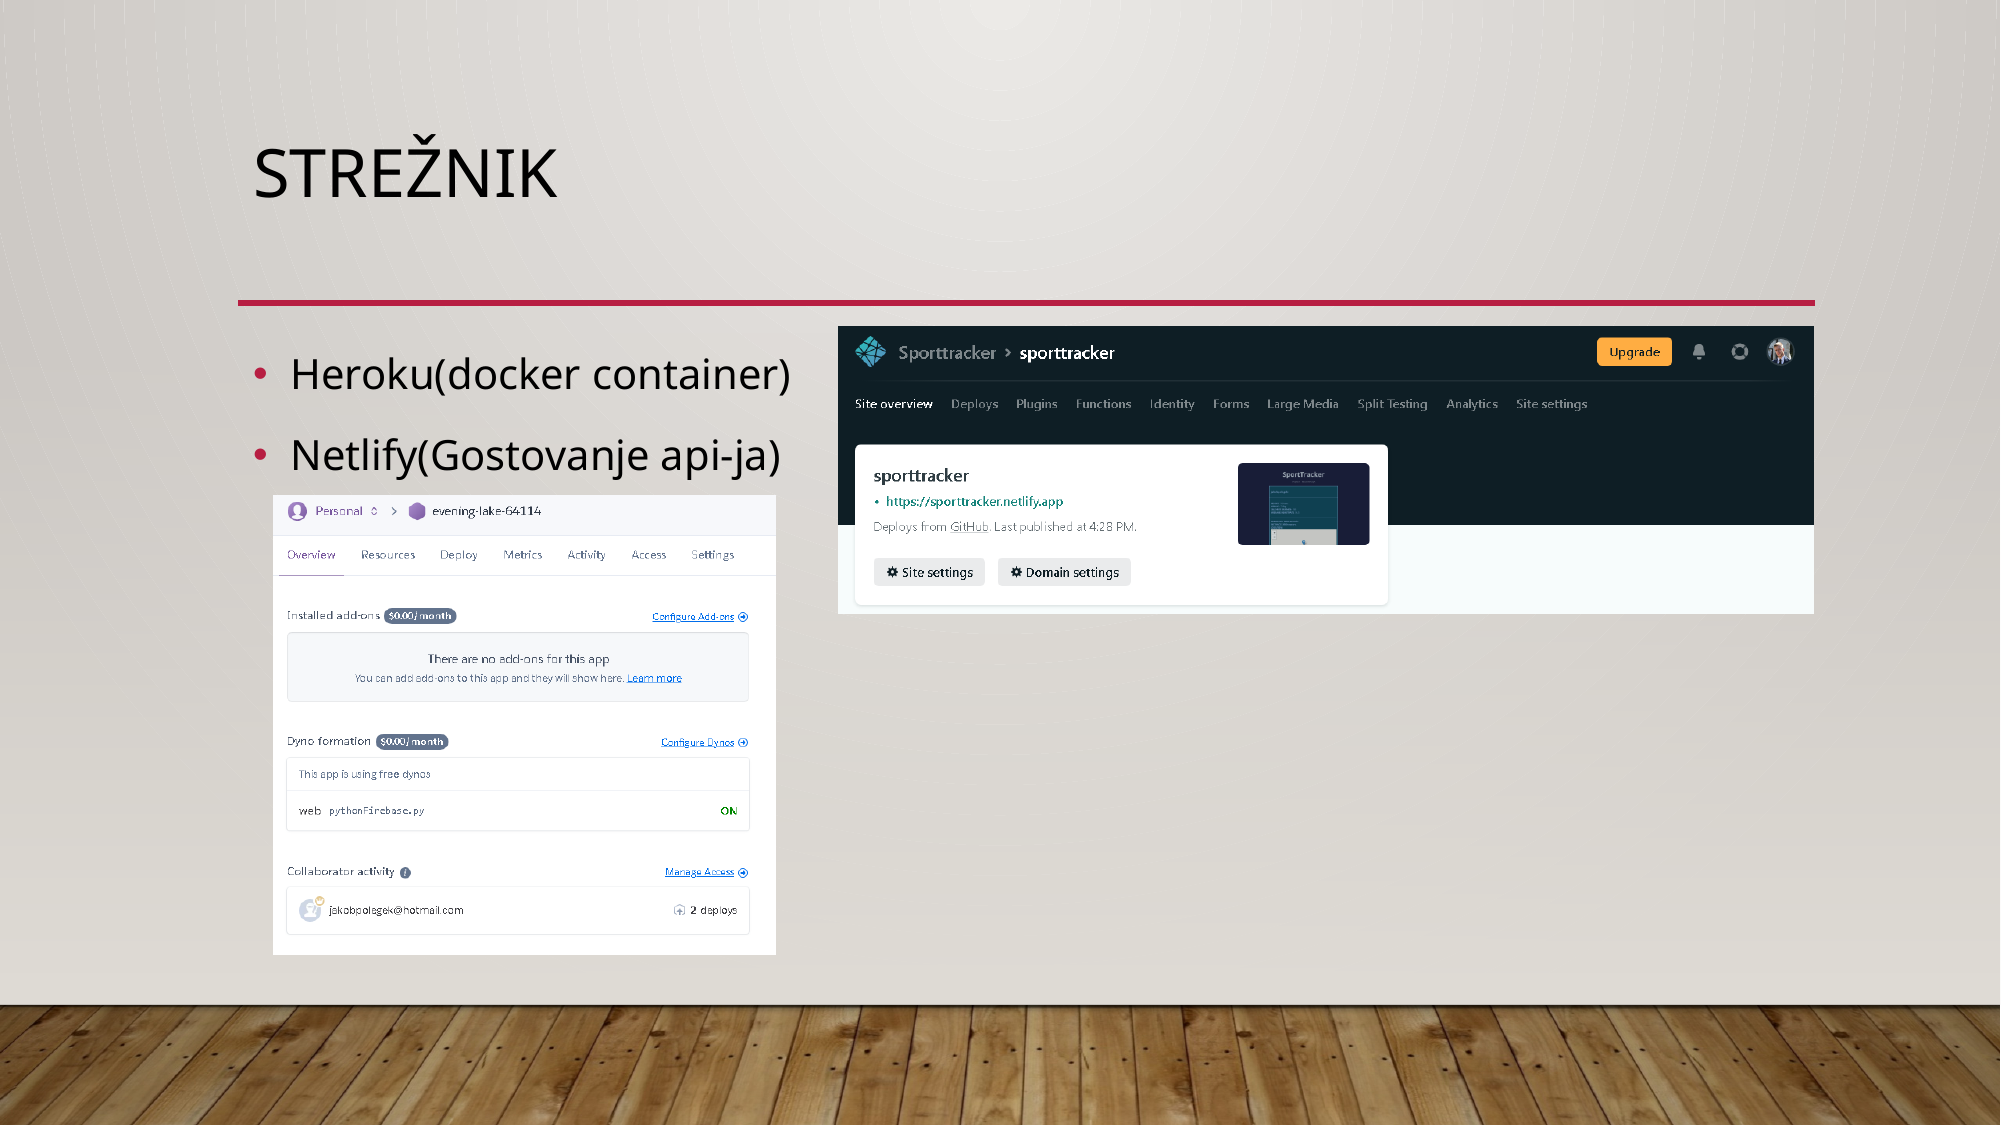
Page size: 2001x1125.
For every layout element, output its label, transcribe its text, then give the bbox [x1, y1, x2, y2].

picture [273, 495, 776, 955]
title Strežnik [238, 131, 1814, 305]
list Heroku(docker container) Netlify(Gostovanje api-ja) [238, 330, 1814, 897]
picture [838, 326, 1814, 614]
picture [0, 1005, 2000, 1125]
